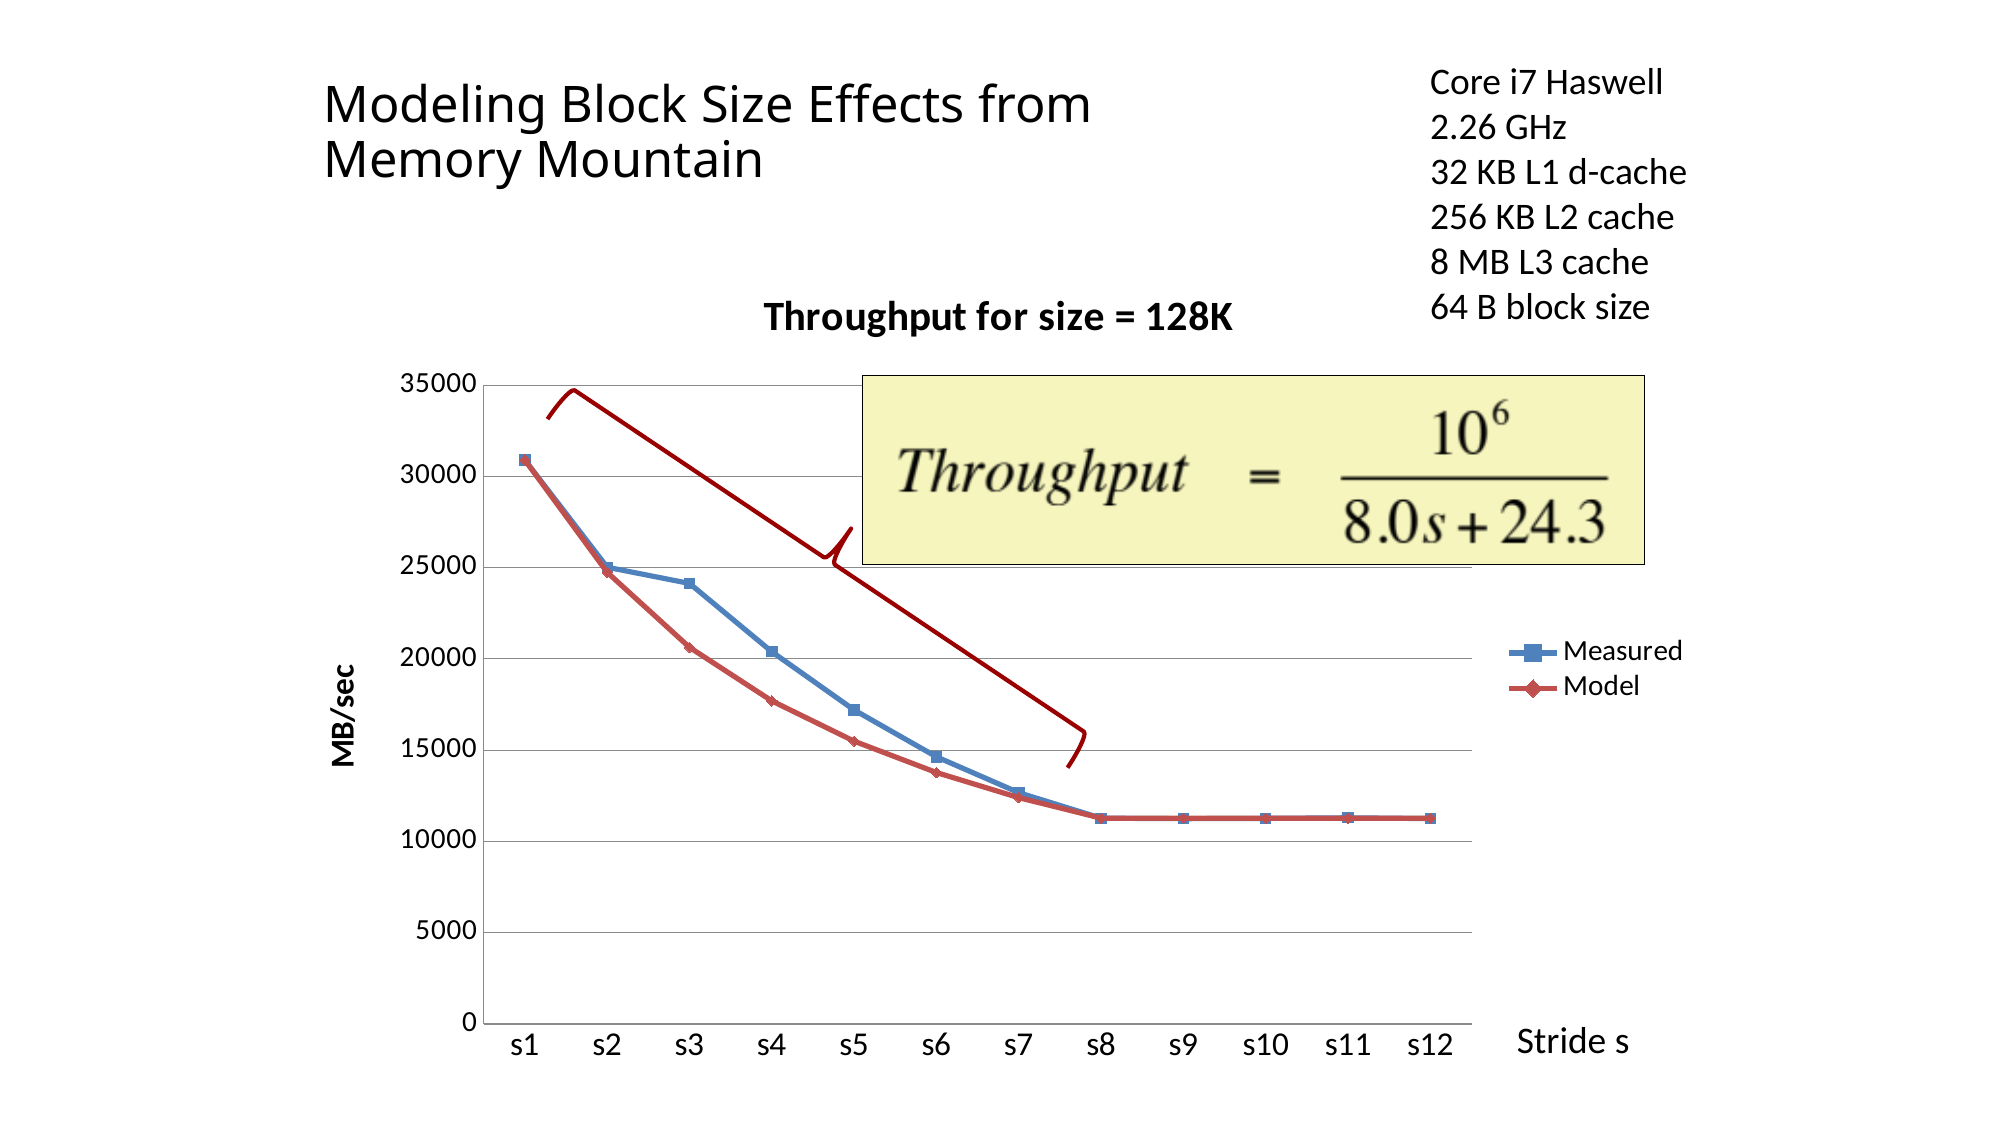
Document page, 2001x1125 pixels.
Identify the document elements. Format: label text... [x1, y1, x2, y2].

chart [291, 262, 1706, 1080]
text_box Core i7 Haswell 2.26 GHz 32 KB L1 d-cache 256 KB L2 cache 8 MB L3 cache 64 B block size [1415, 49, 1703, 262]
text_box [862, 374, 1645, 565]
title Modeling Block Size Effects from Memory Mountain [308, 71, 1313, 197]
